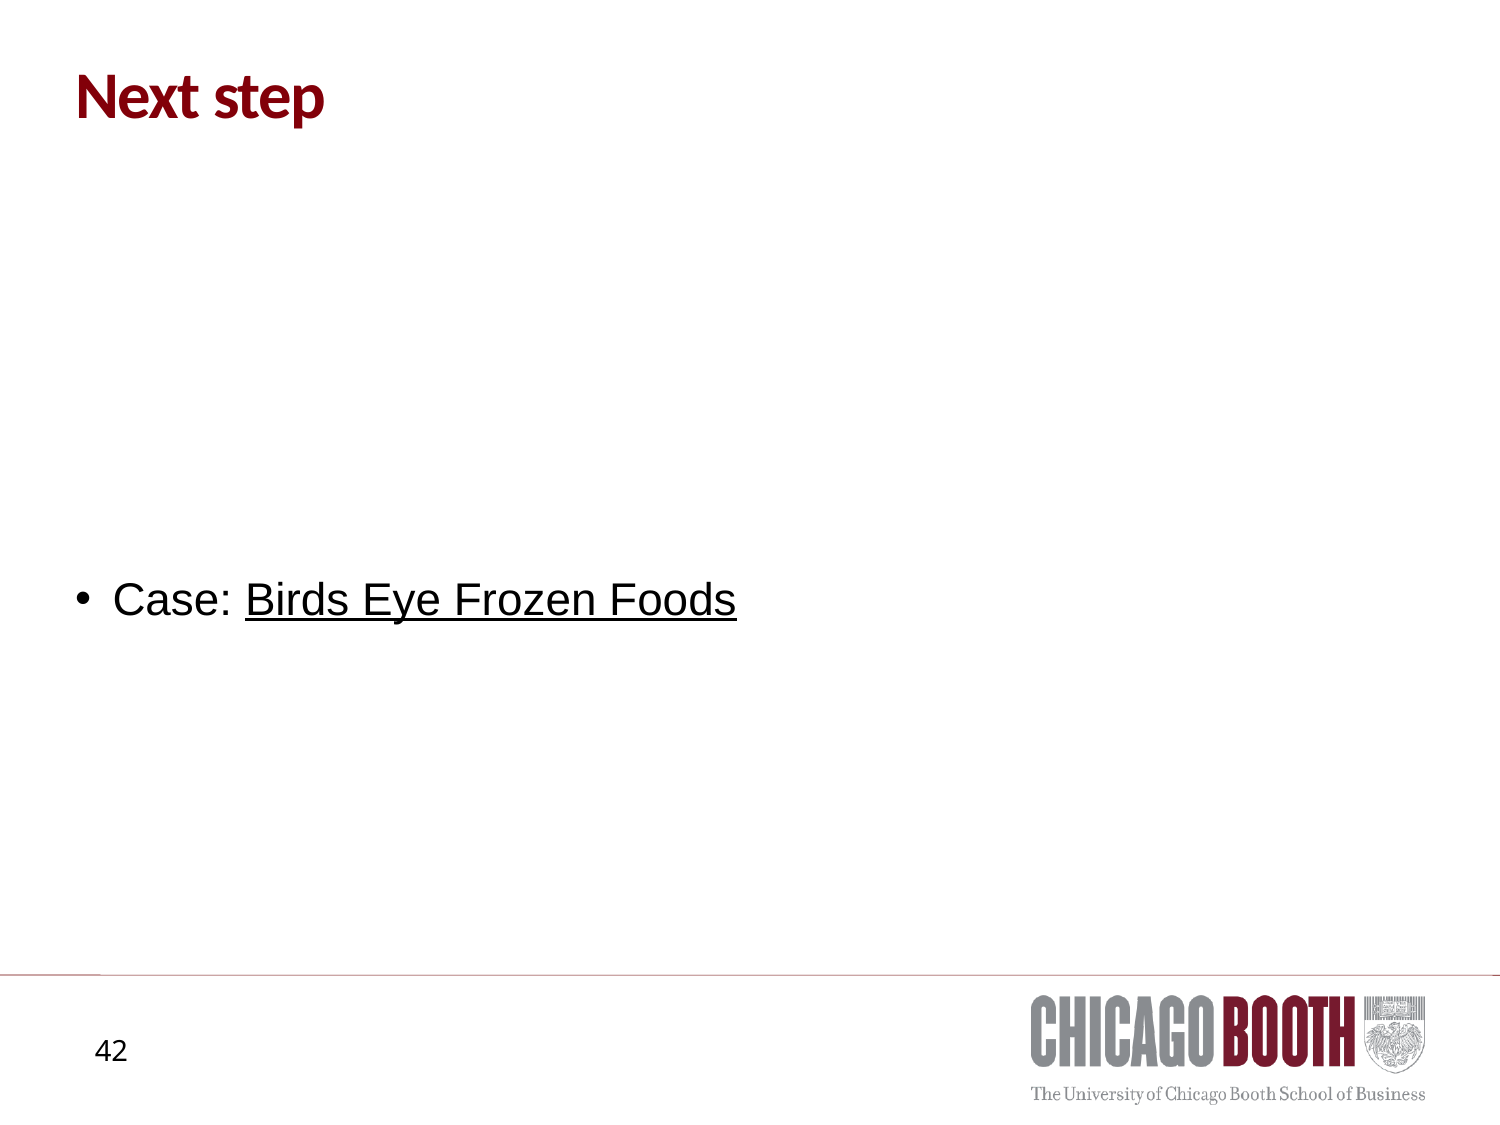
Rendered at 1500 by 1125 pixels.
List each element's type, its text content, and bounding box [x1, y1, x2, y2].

picture [1031, 995, 1425, 1105]
list Case: Birds Eye Frozen Foods [74, 165, 1426, 948]
title Next step [74, 43, 1426, 134]
